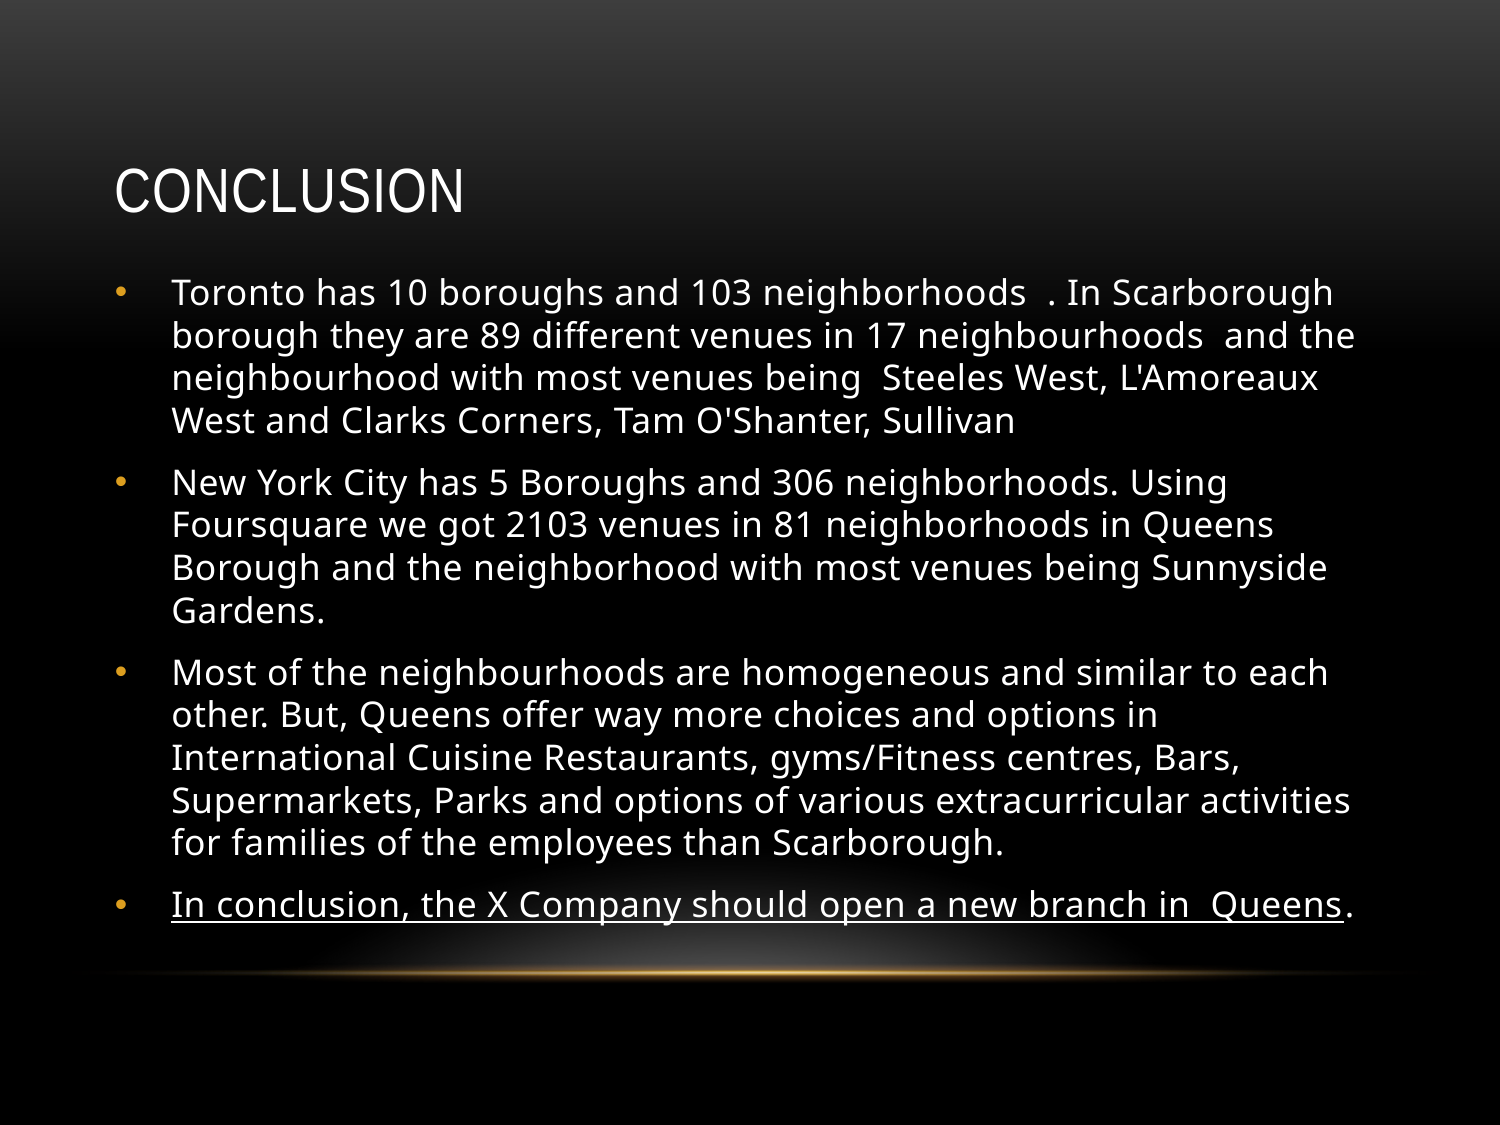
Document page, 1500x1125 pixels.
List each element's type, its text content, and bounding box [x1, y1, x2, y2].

title Conclusion [99, 45, 1400, 233]
picture [0, 0, 1500, 1125]
list Toronto has 10 boroughs and 103 neighborhoods . In Scarborough borough they are 89 different venues in 17 neighbourhoods and the neighbourhood with most venues being Steeles West, L'Amoreaux West and Clarks Corners, Tam O'Shanter, Sullivan New York City has 5 Boroughs and 306 neighborhoods. Using Foursquare we got 2103 venues in 81 neighborhoods in Queens Borough and the neighborhood with most venues being Sunnyside Gardens. Most of the neighbourhoods are homogeneous and similar to each other. But, Queens offer way more choices and options in International Cuisine Restaurants, gyms/Fitness centres, Bars, Supermarkets, Parks and options of various extracurricular activities for families of the employees than Scarborough. In conclusion, the X Company should open a new branch in Queens. [99, 262, 1400, 938]
